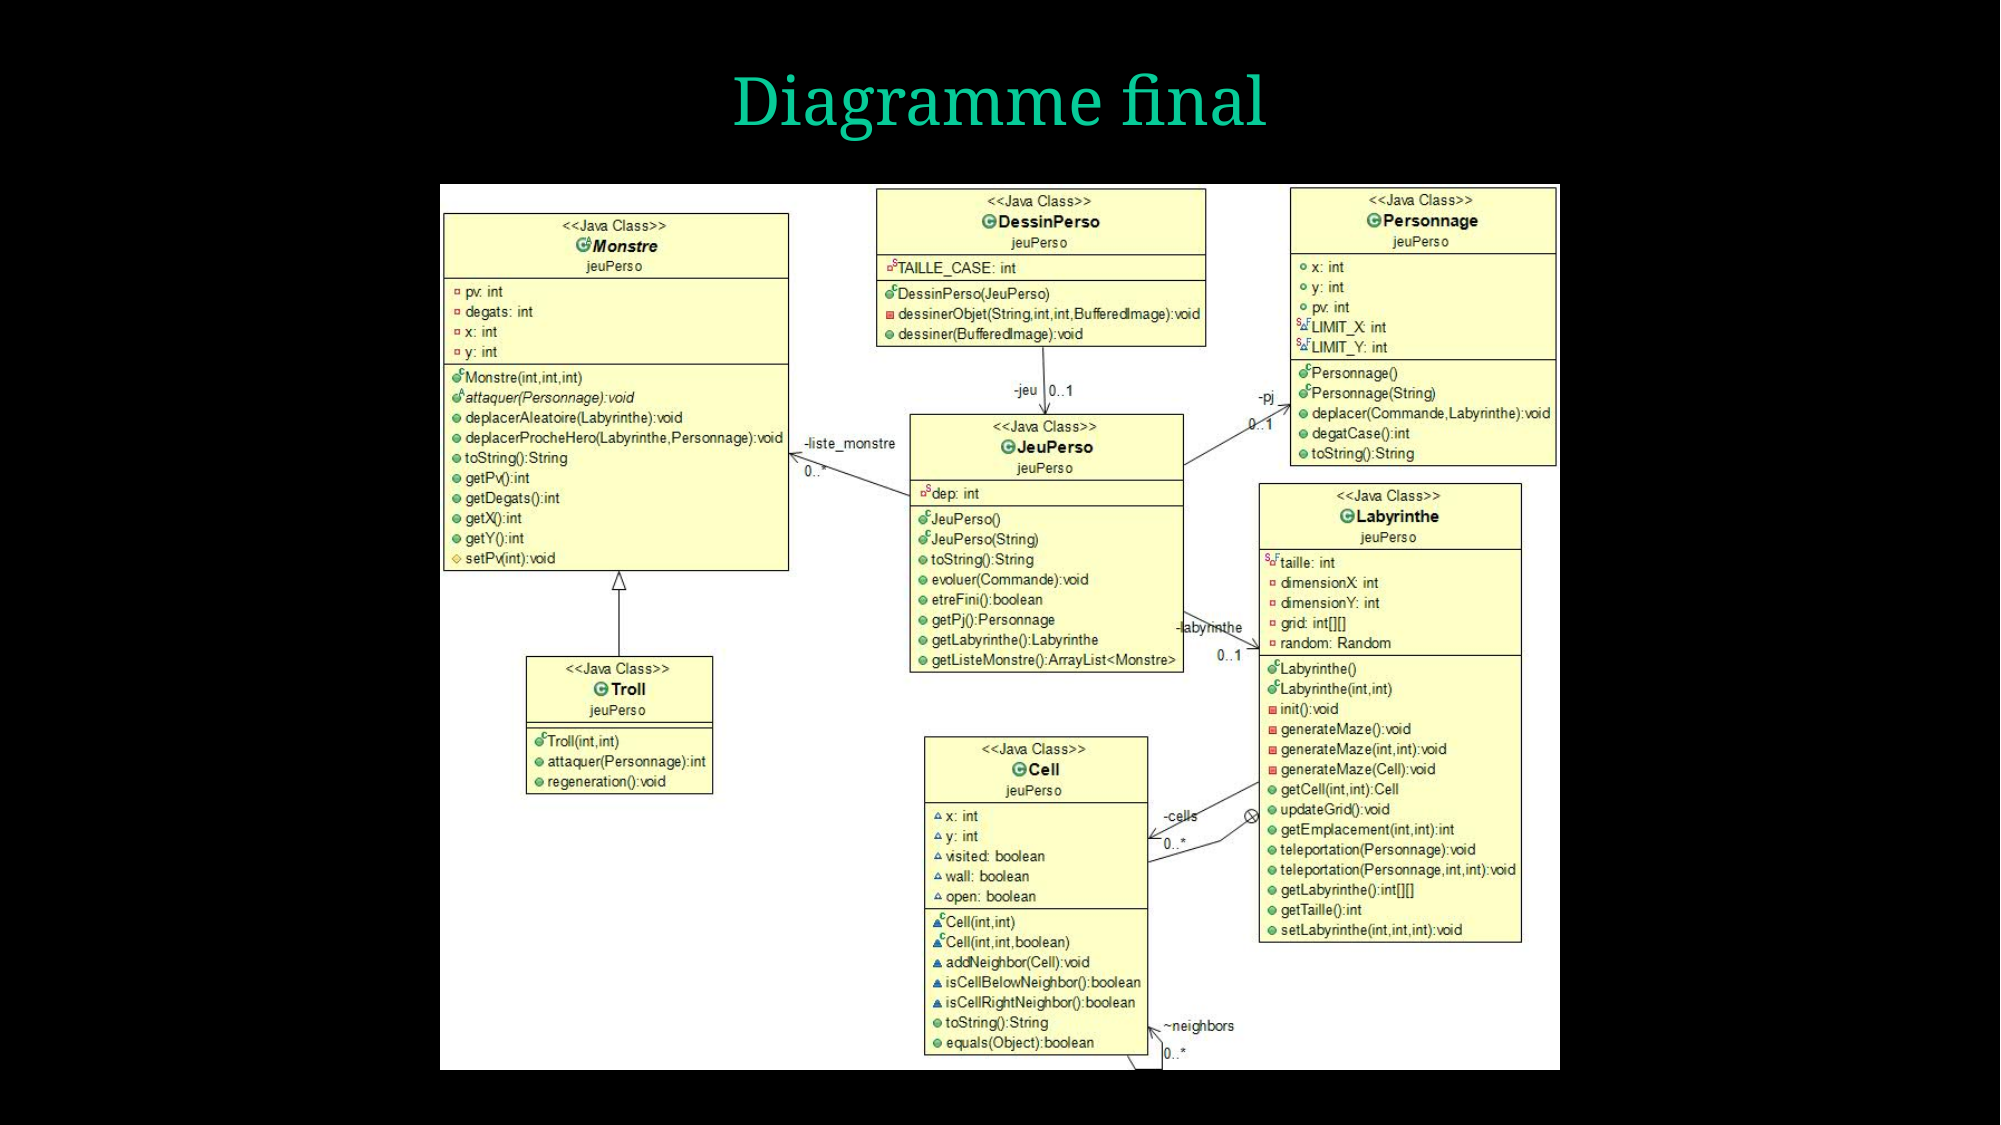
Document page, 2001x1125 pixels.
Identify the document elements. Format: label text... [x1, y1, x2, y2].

title Diagramme final [212, 59, 1788, 147]
picture [440, 184, 1560, 1070]
